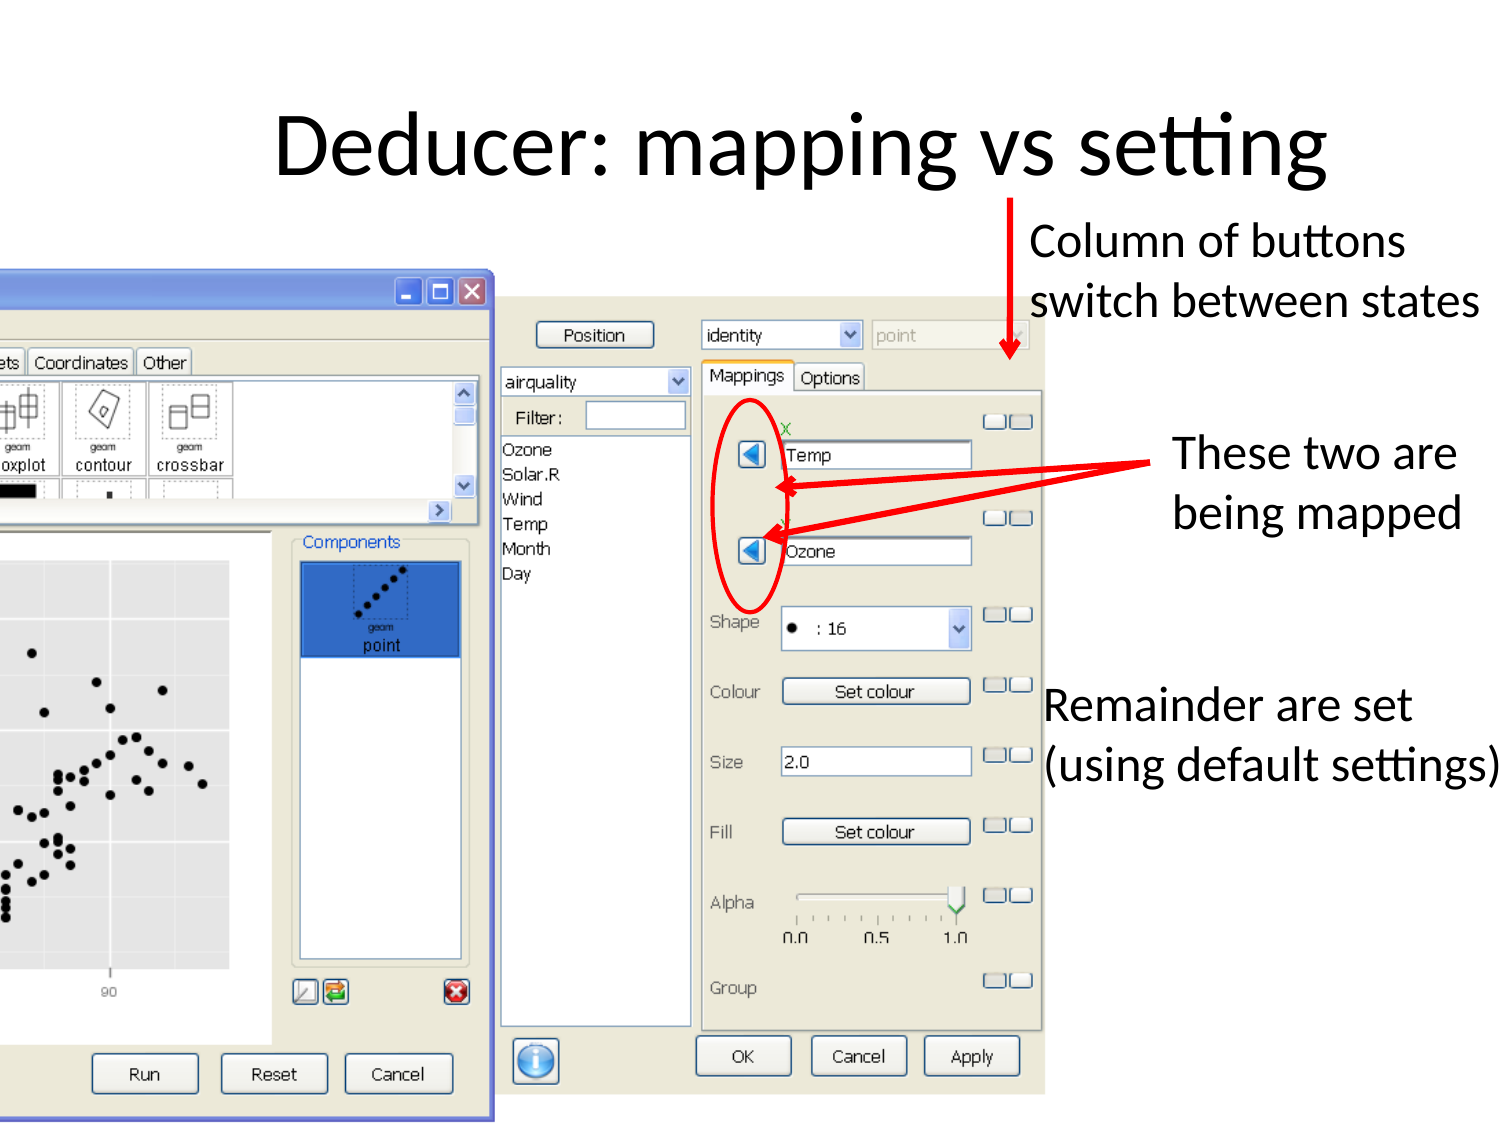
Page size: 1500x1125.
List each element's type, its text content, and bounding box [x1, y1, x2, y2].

title Deducer: mapping vs setting [37, 45, 1463, 233]
picture [0, 262, 1070, 1125]
text_box Remainder are set (using default settings) [1074, 663, 1500, 799]
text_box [762, 462, 1151, 538]
text_box These two are being mapped [1157, 412, 1479, 548]
text_box Column of buttons switch between states [1014, 199, 1496, 335]
